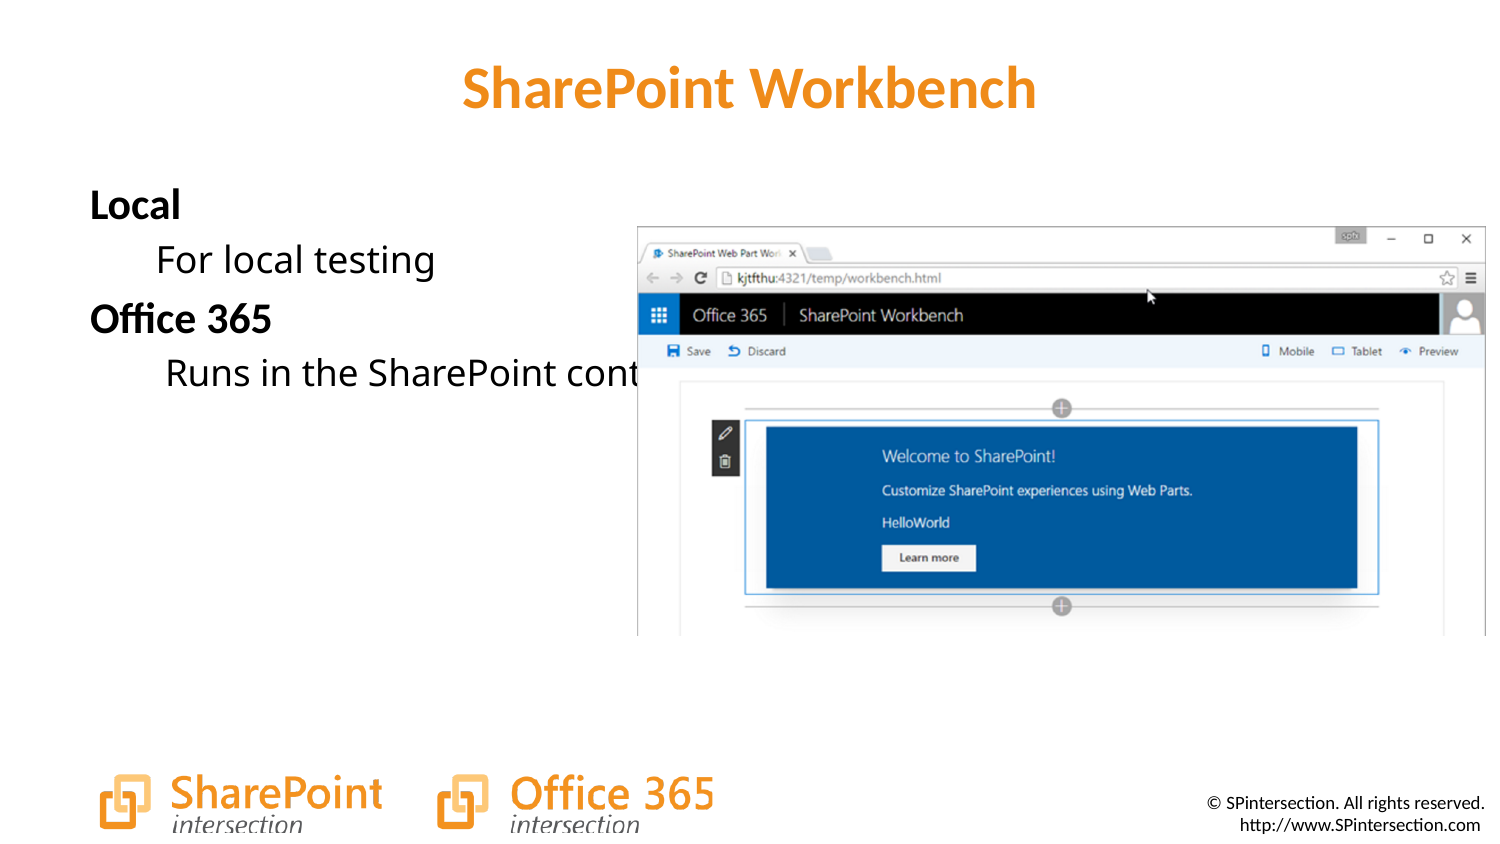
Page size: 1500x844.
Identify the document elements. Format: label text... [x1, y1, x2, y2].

picture [637, 226, 1486, 636]
list Local For local testing Office 365 Runs in the SharePoint context [74, 168, 1426, 694]
title SharePoint Workbench [74, 37, 1426, 132]
